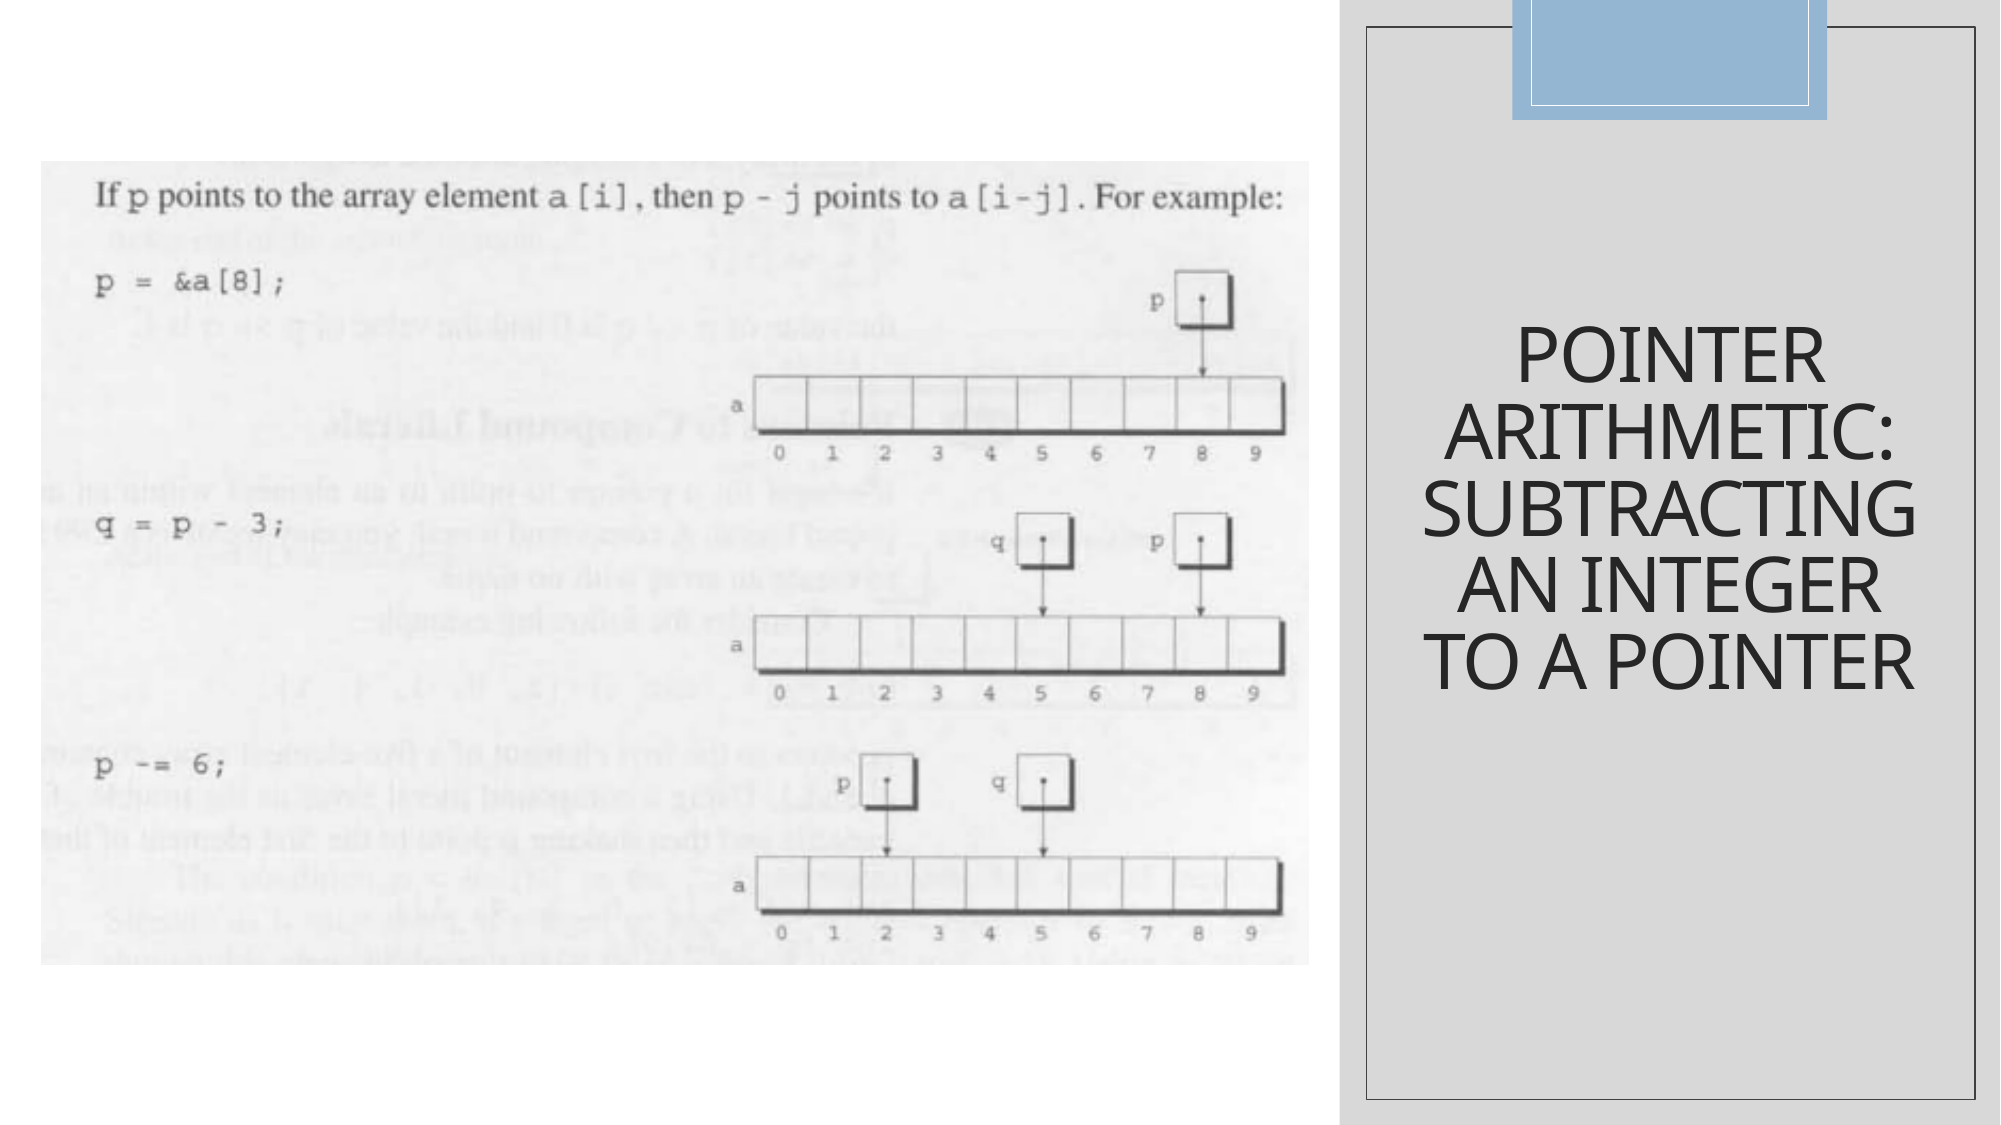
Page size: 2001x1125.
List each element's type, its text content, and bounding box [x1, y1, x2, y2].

picture [41, 161, 1309, 965]
text_box [0, 0, 1341, 1125]
text_box [1511, 0, 1828, 121]
text_box [1341, 0, 2000, 1125]
title Pointer Arithmetic: Subtracting an integer to a pointer [1404, 255, 1936, 771]
text_box [1366, 26, 1976, 1101]
